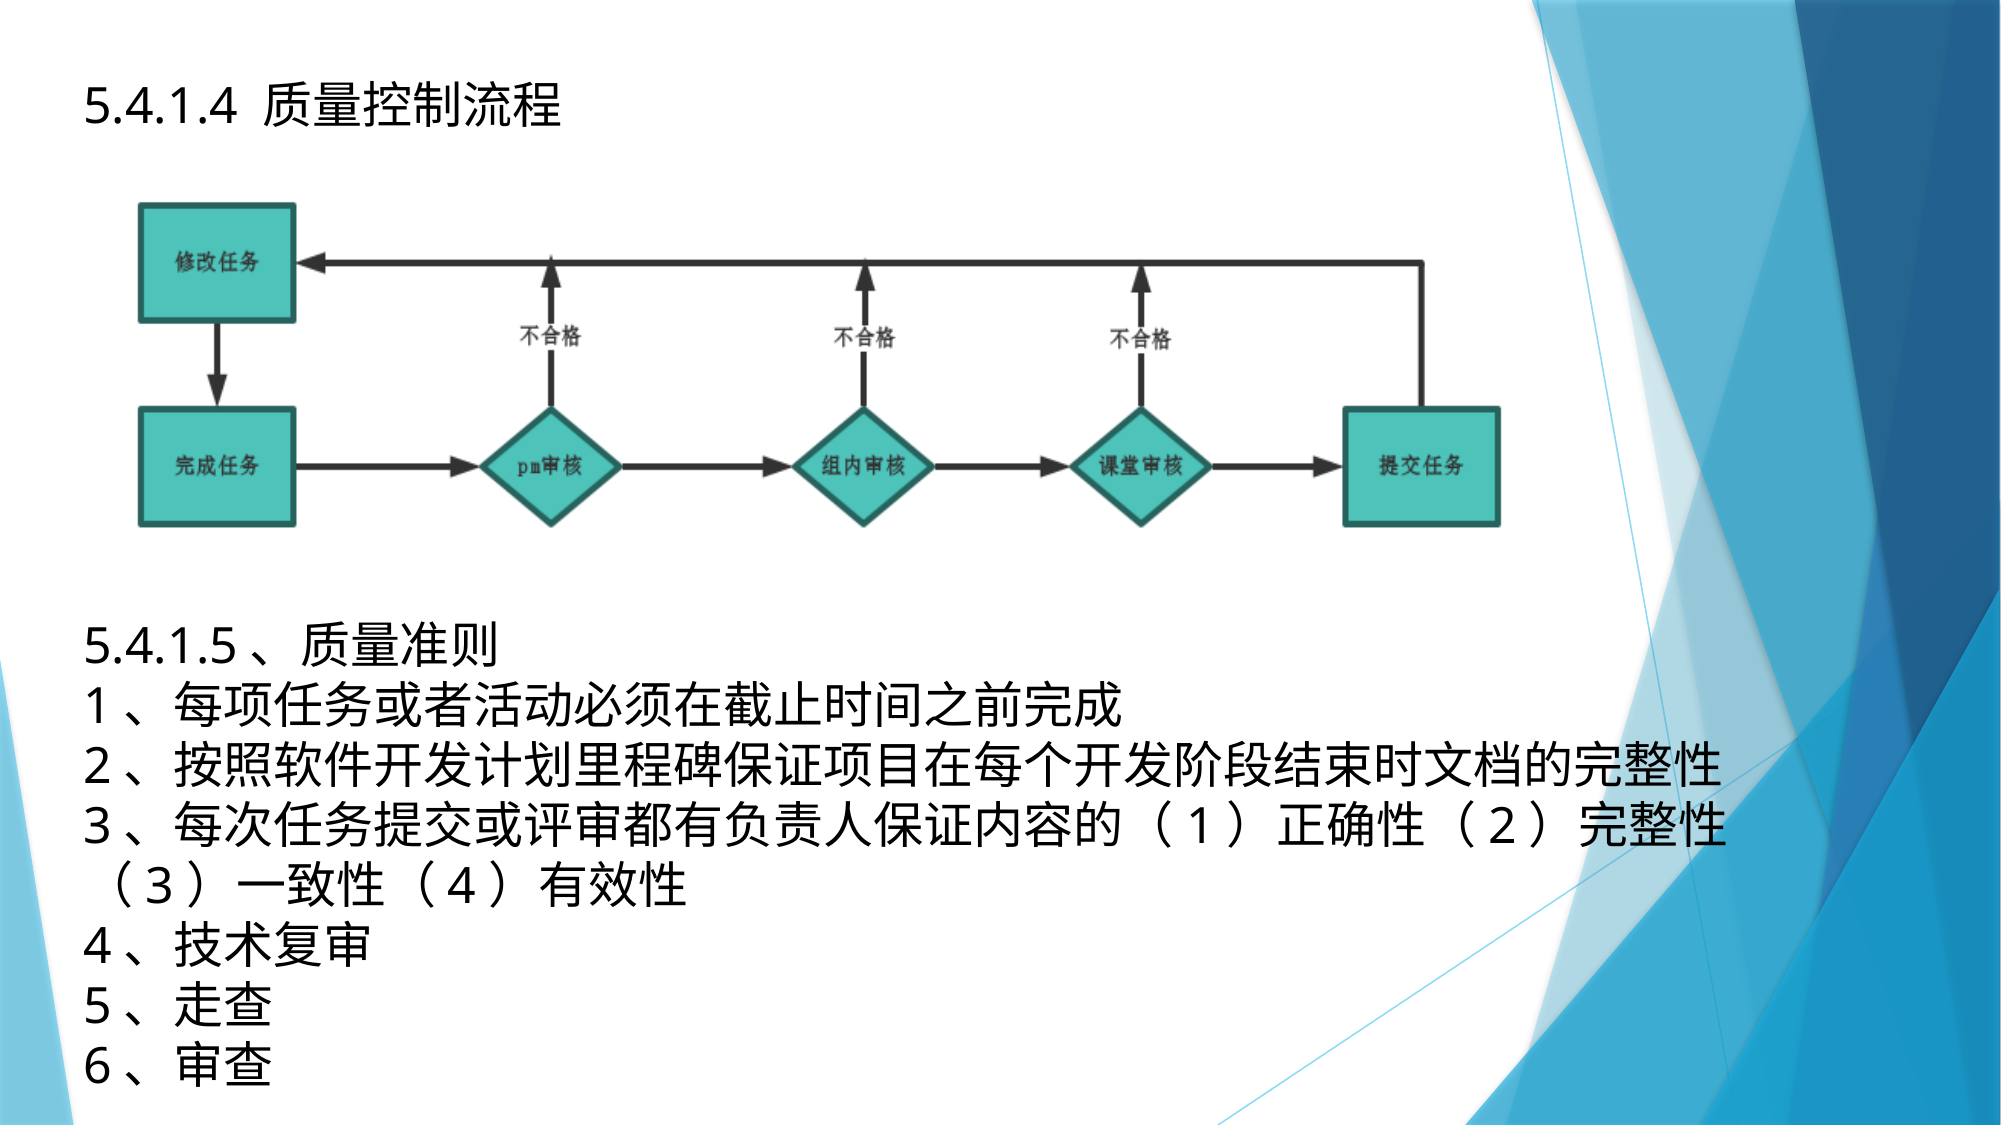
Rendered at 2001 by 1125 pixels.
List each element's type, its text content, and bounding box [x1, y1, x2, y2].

picture [68, 126, 1548, 578]
text_box 5.4.1.4 质量控制流程 5.4.1.5、质量准则 1、每项任务或者活动必须在截止时间之前完成 2、按照软件开发计划里程碑保证项目在每个开发阶段结束时文档的完整性 3、每次任务提交或评审都有负责人保证内容的（1）正确性（2）完整性（3）一致性（4）有效性 4、技术复审 5、走查 6、审查 [68, 66, 1860, 1102]
